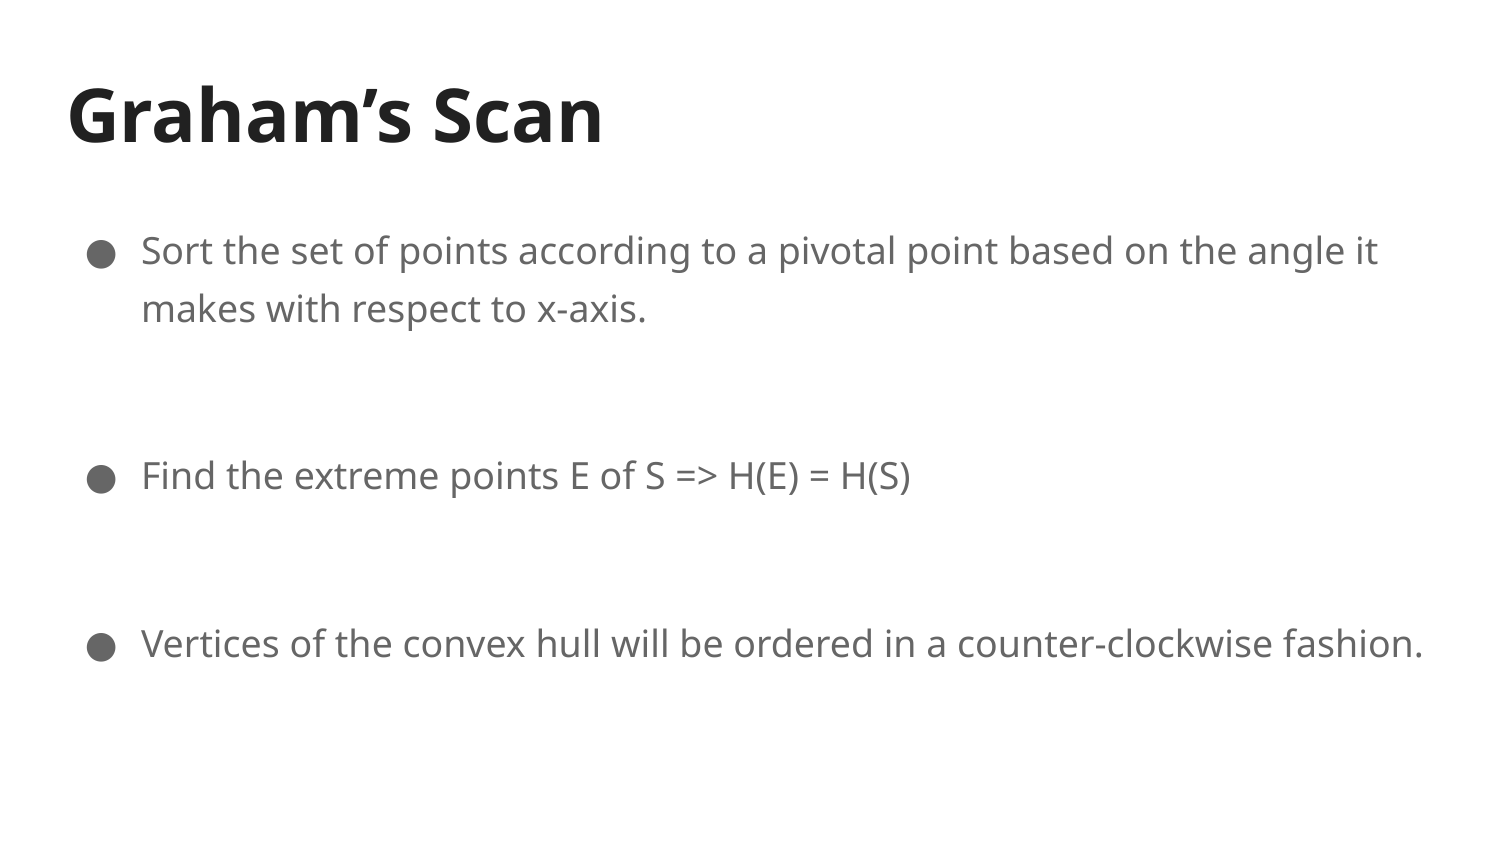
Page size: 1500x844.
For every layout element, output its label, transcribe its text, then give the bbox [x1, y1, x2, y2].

title Graham’s Scan [51, 48, 1449, 180]
list Sort the set of points according to a pivotal point based on the angle it makes with respect to x-axis. Find the extreme points E of S => H(E) = H(S) Vertices of the convex hull will be ordered in a counter-clockwise fashion. [51, 201, 1449, 837]
